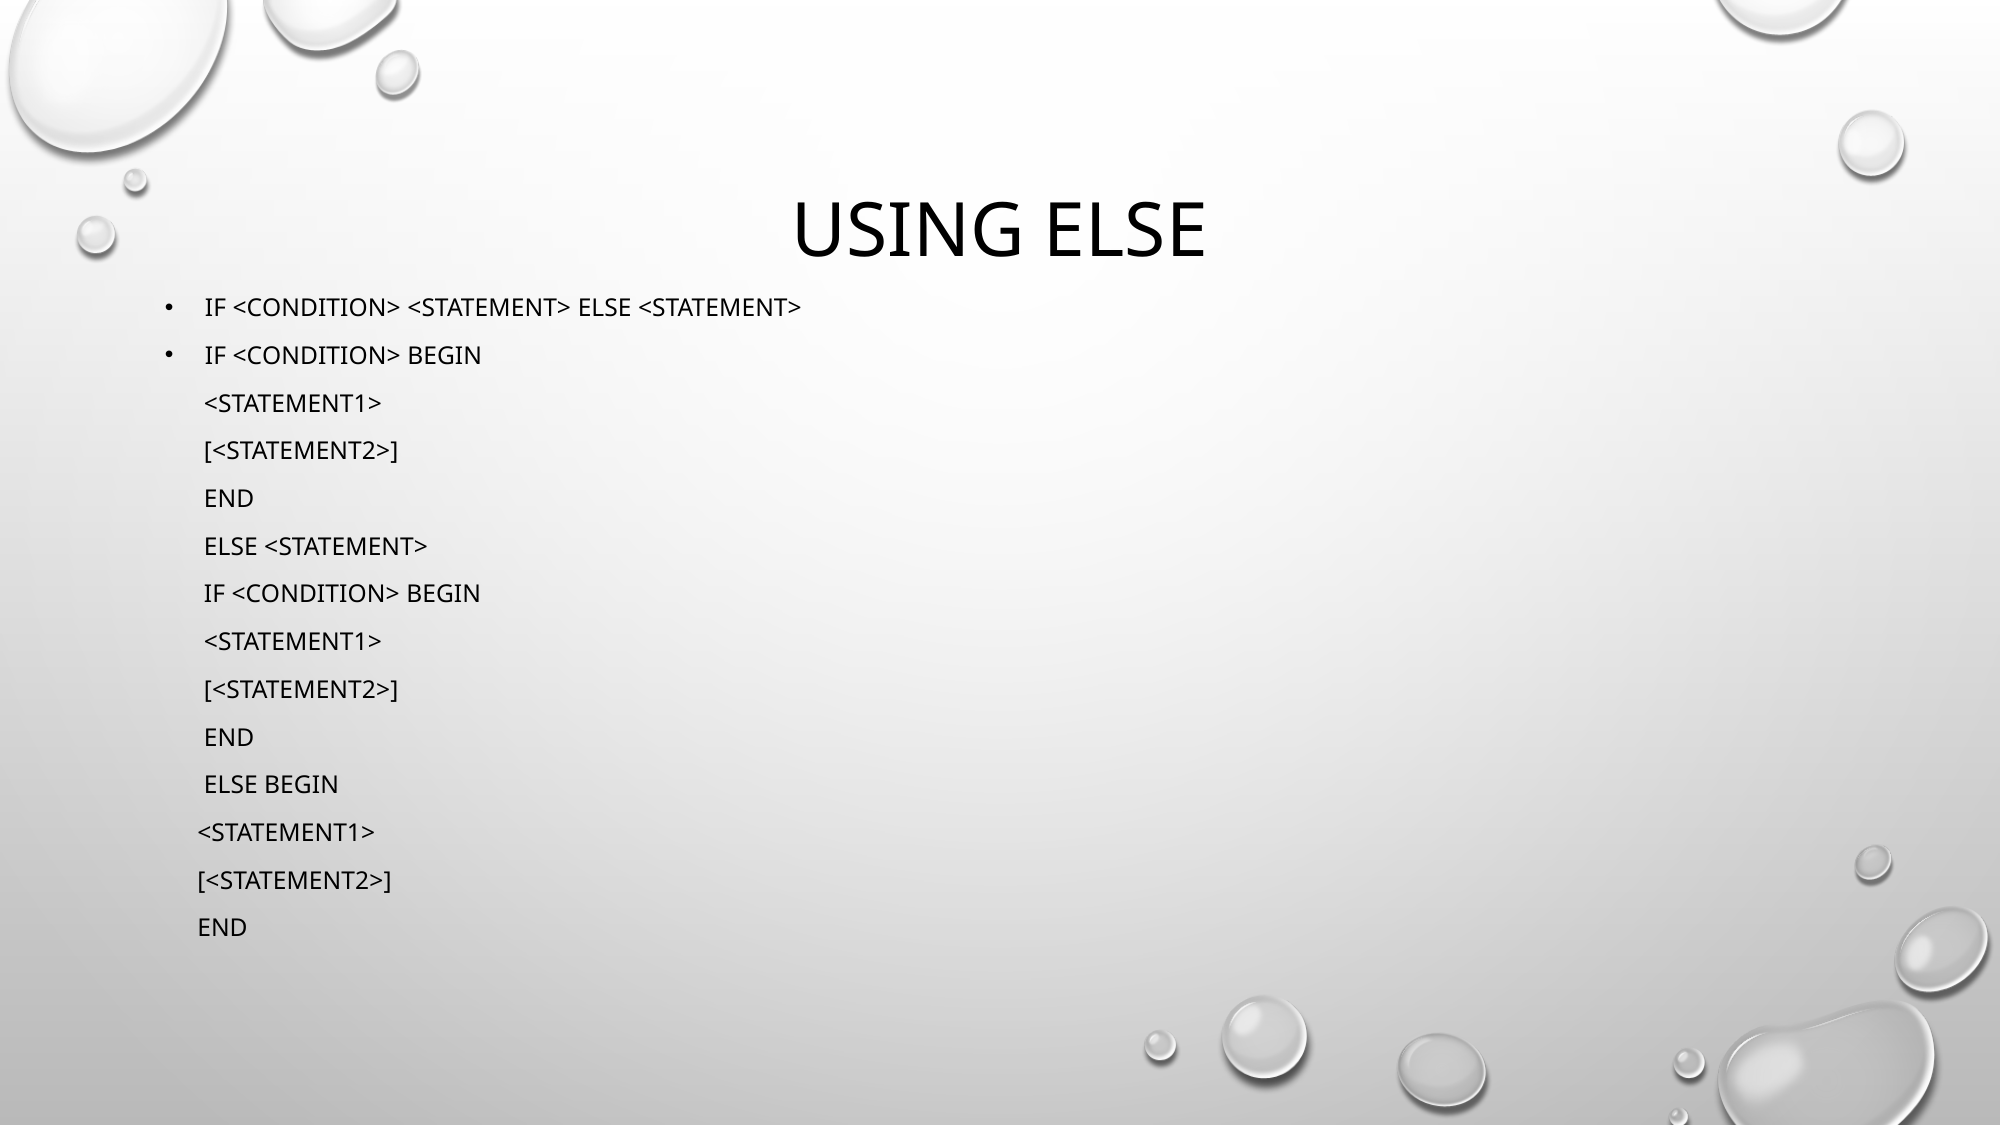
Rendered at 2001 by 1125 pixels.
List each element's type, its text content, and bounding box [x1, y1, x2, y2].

picture [0, 0, 2000, 1125]
list IF <condition> <statement> ELSE <statement> IF <condition> BEGIN <statement1> [<statement2>] END ELSE <statement> IF <condition> BEGIN <statement1> [<statement2>] END ELSE BEGIN <statement1> [<statement2>] END [149, 278, 1850, 950]
title Using ELSE [149, 101, 1851, 364]
